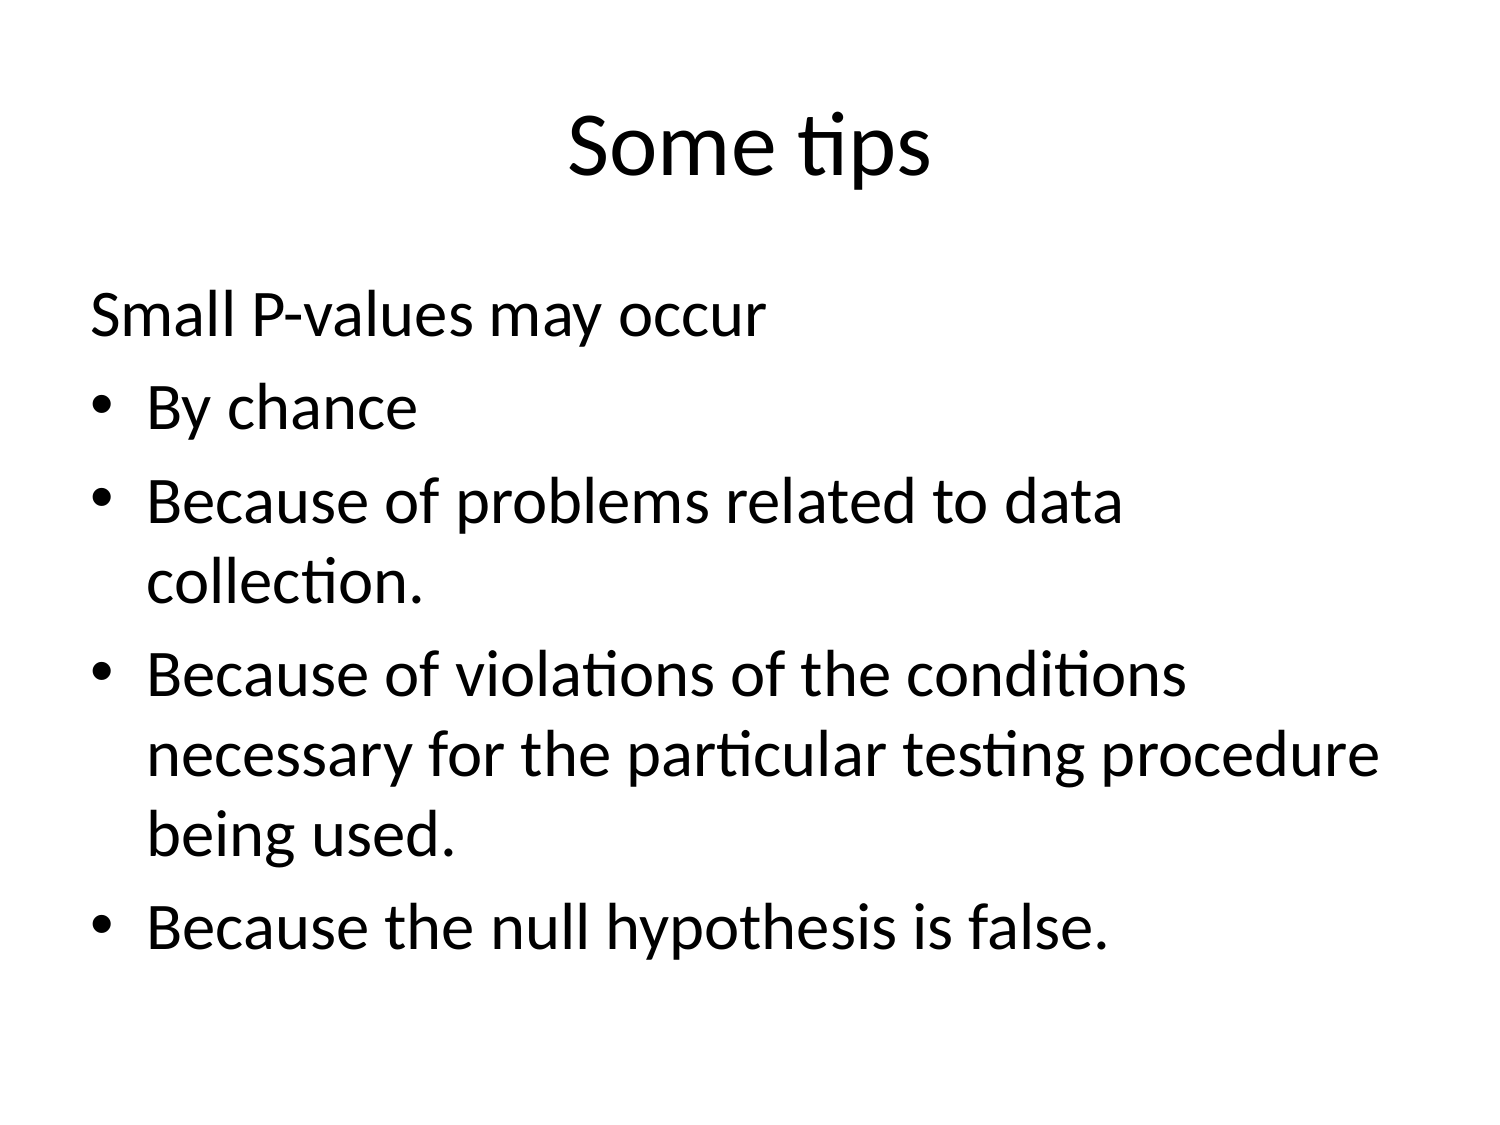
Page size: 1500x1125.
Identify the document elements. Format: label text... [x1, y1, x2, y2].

list Small P-values may occur By chance Because of problems related to data collection. Because of violations of the conditions necessary for the particular testing procedure being used. Because the null hypothesis is false. [75, 262, 1425, 1005]
title Some tips [75, 45, 1425, 233]
